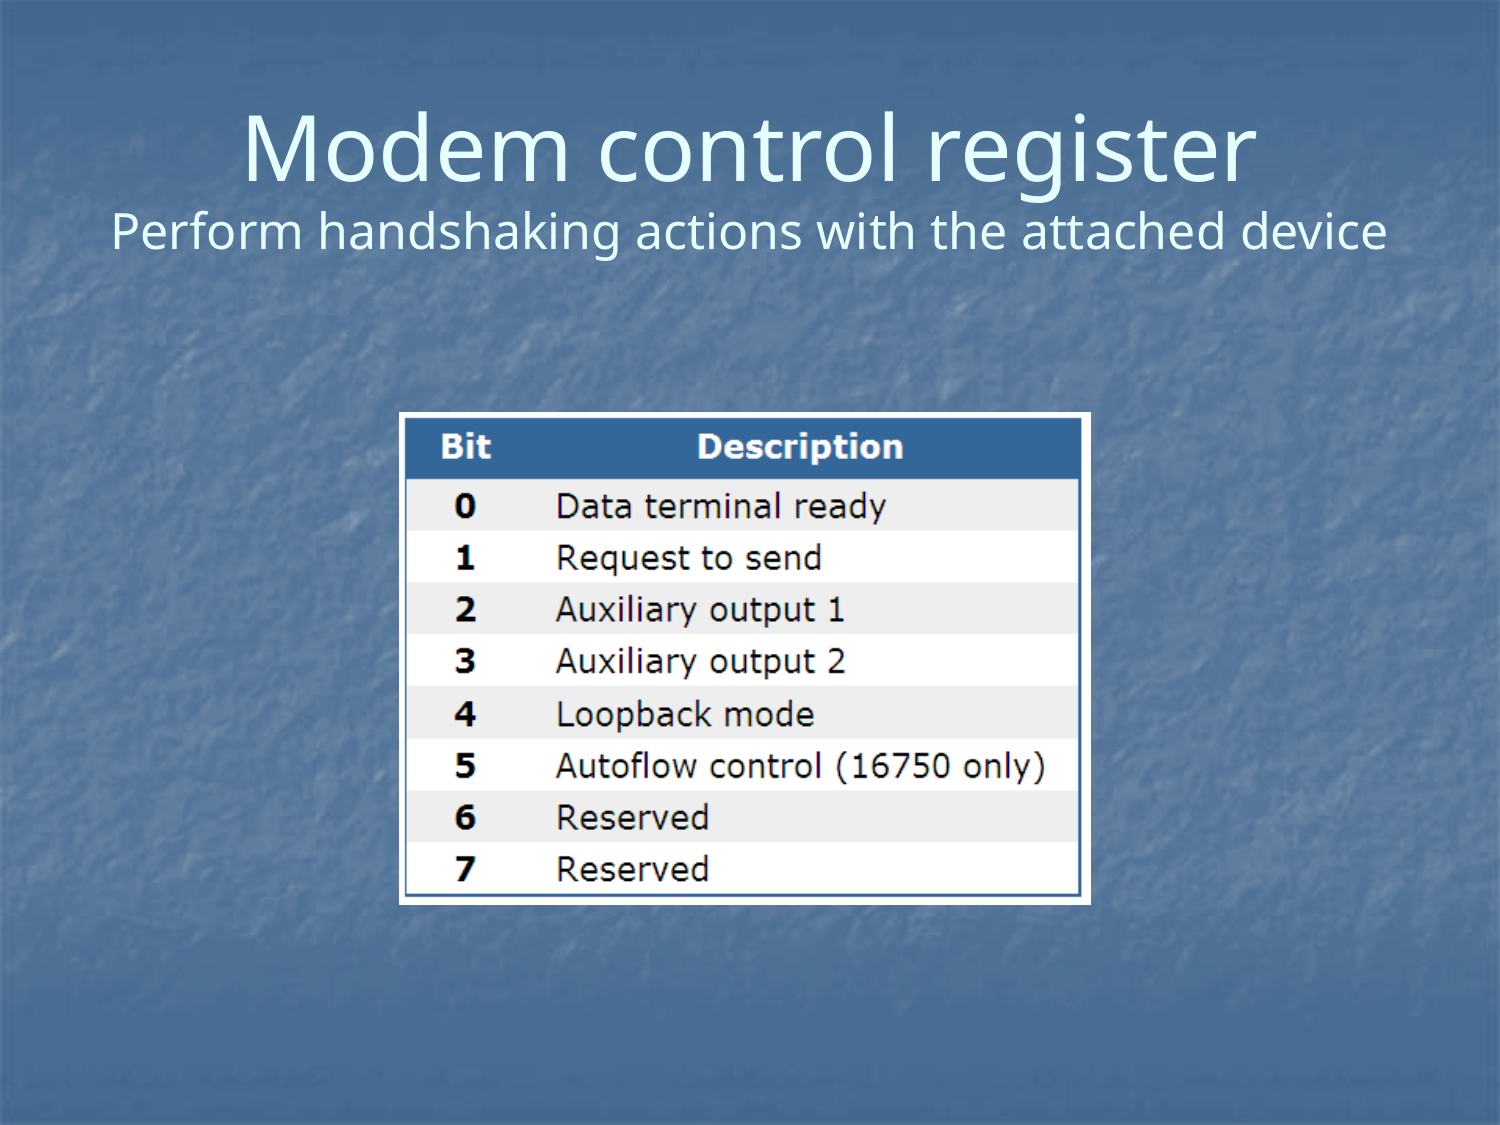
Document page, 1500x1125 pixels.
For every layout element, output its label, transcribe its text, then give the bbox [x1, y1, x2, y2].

picture [399, 412, 1091, 905]
title Modem control register Perform handshaking actions with the attached device [74, 62, 1426, 288]
